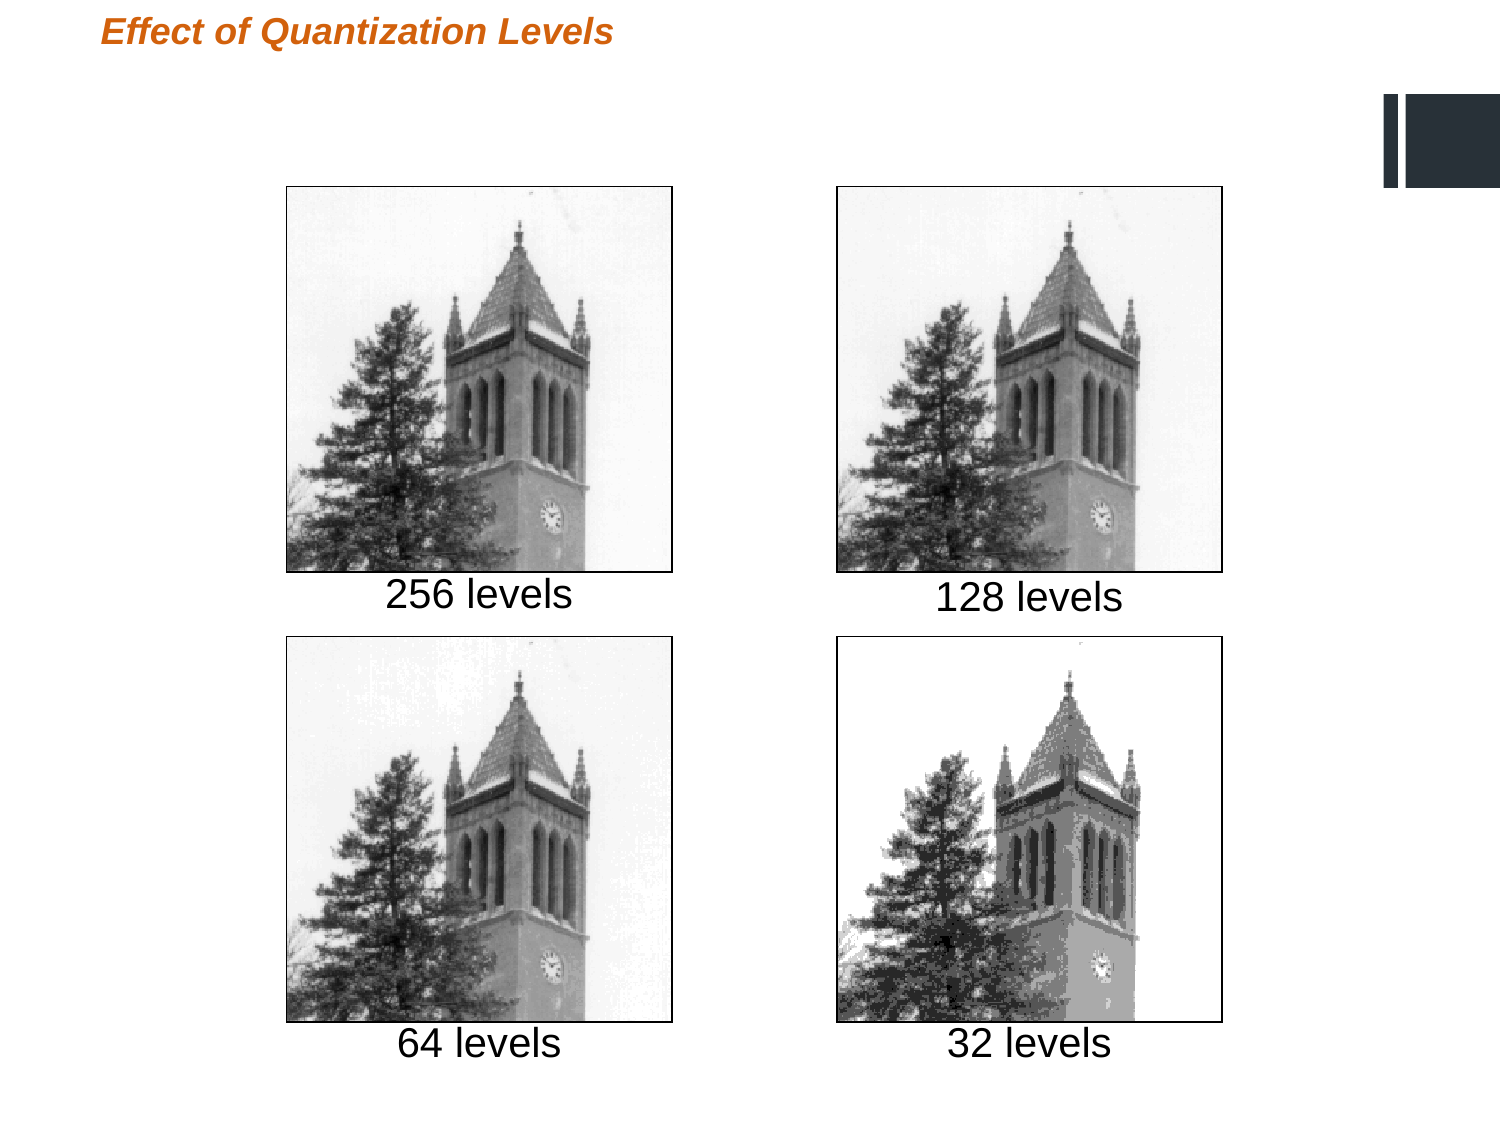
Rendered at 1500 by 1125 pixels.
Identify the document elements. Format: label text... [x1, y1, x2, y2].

picture [836, 636, 1222, 1022]
text_box 128 levels [920, 583, 1139, 628]
text_box 64 levels [382, 1033, 577, 1074]
text_box Effect of Quantization Levels [85, 0, 630, 60]
picture [836, 186, 1222, 572]
text_box 256 levels [370, 583, 589, 625]
picture [286, 186, 672, 572]
picture [286, 636, 672, 1022]
text_box 32 levels [932, 1033, 1127, 1074]
